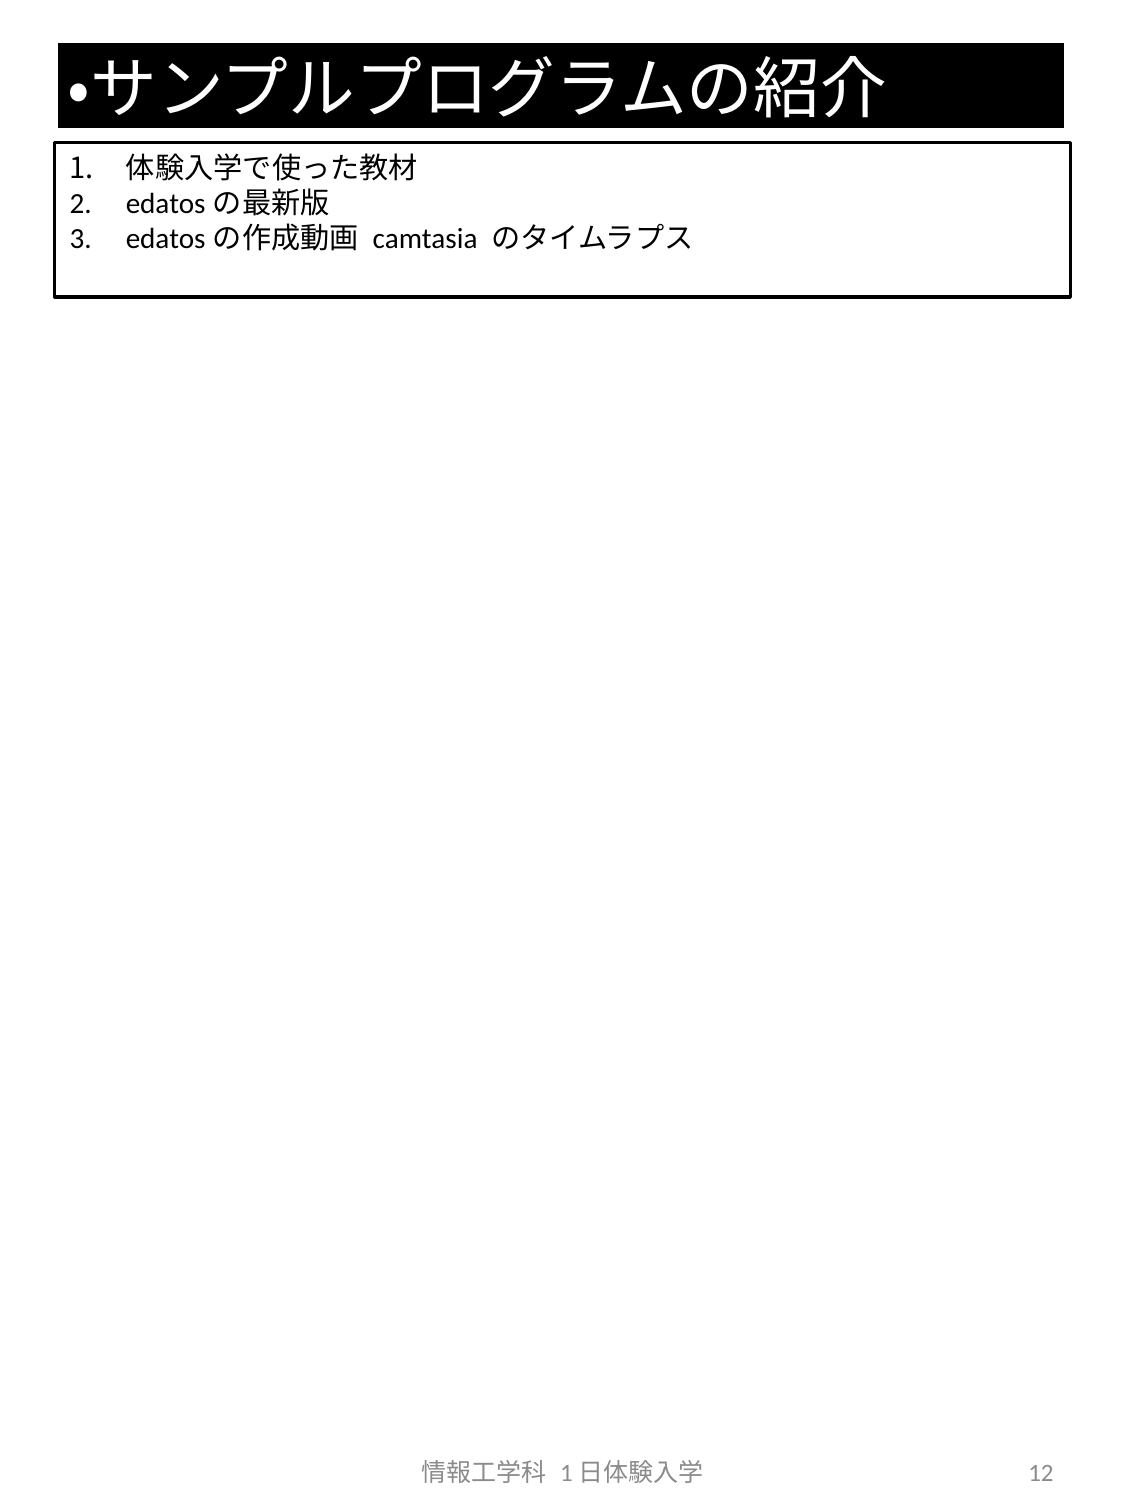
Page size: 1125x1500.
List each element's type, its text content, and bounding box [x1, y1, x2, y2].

text_box 体験入学で使った教材 edatosの最新版 edatosの作成動画 camtasia のタイムラプス [54, 142, 1071, 297]
slide_number 12 [806, 1431, 1069, 1500]
footer 情報工学科 1日体験入学 [384, 1431, 741, 1500]
text_box ・サンプルプログラムの紹介 [53, 38, 1069, 133]
